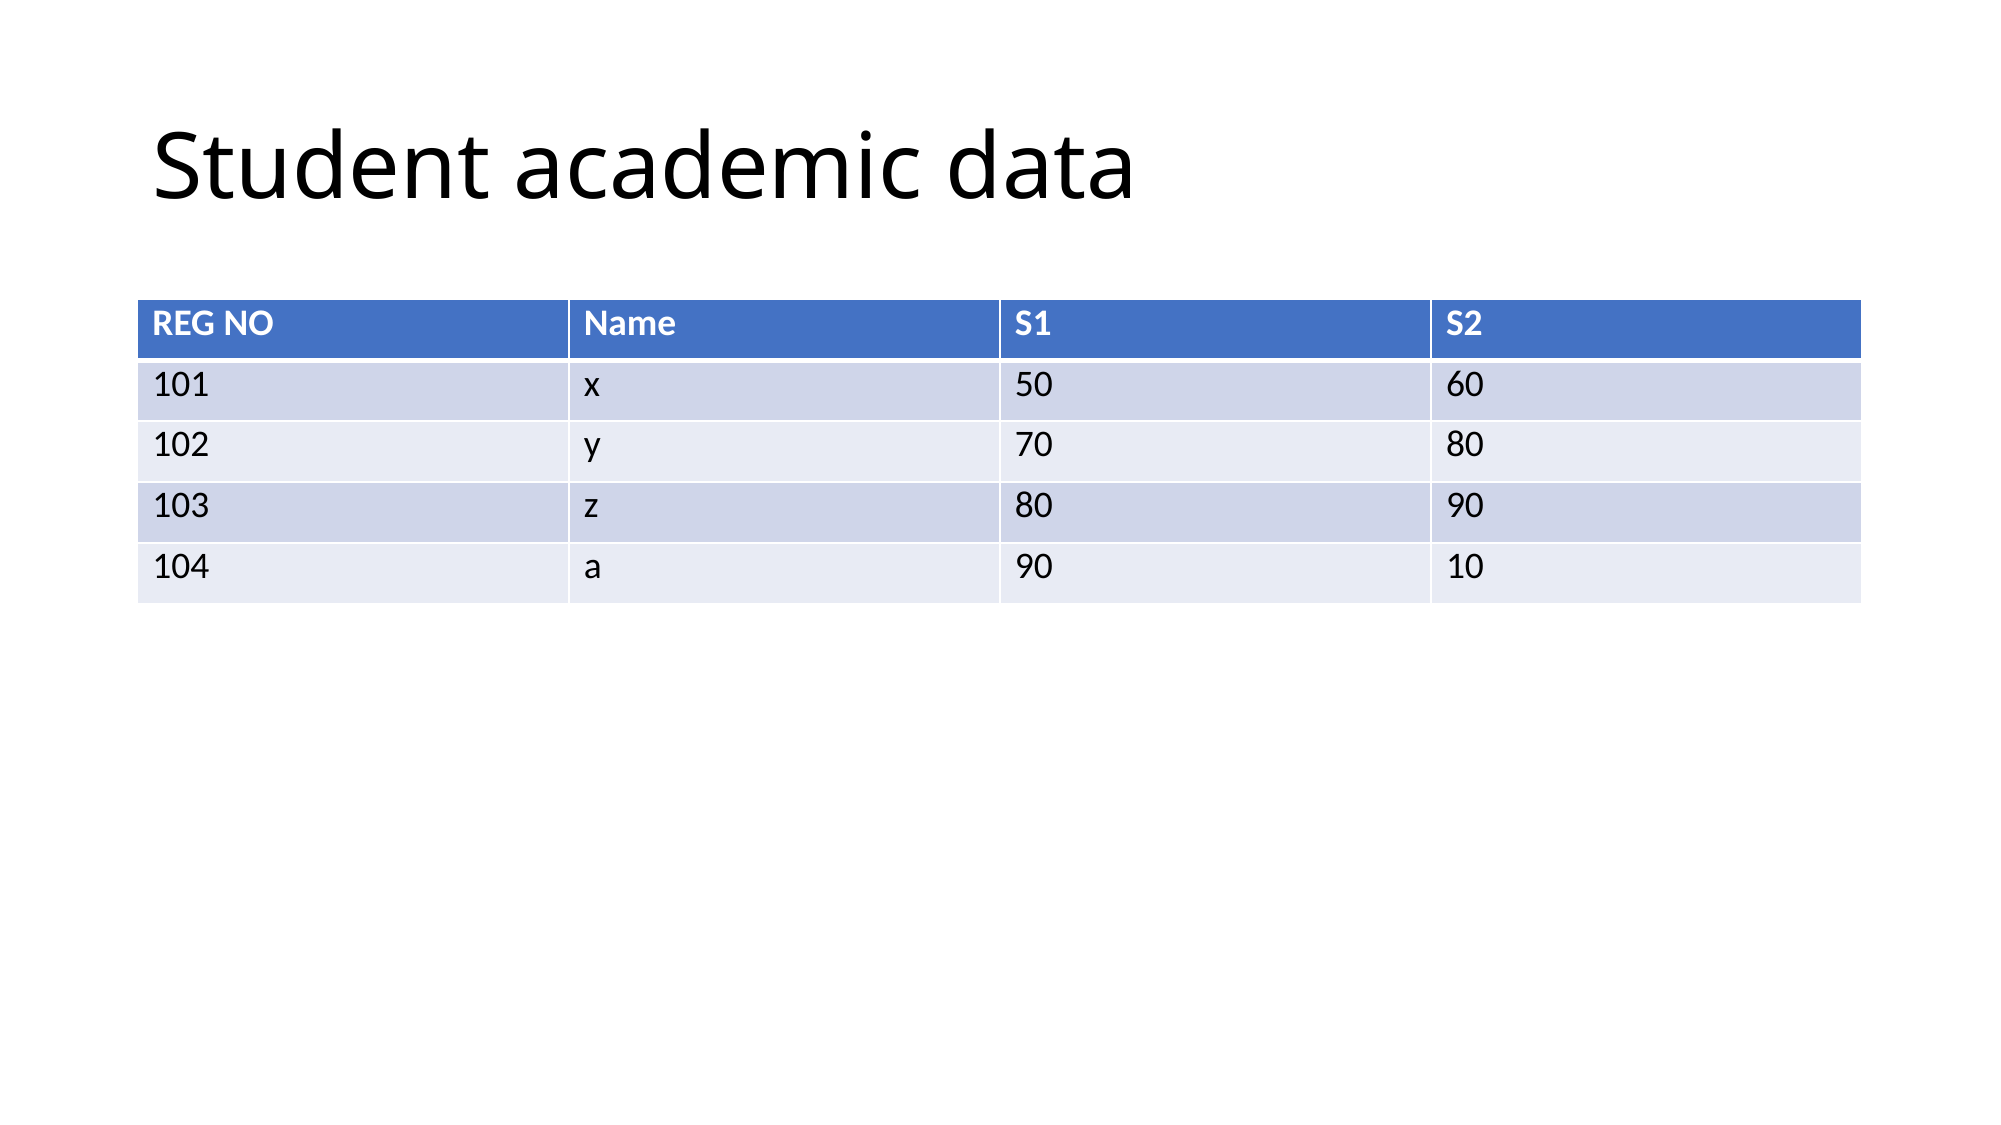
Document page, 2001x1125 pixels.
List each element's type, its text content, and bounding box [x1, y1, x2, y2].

table_cell a [570, 544, 999, 603]
table_cell 101 [138, 363, 568, 420]
table_cell 80 [1001, 483, 1430, 542]
table_cell 102 [138, 422, 568, 481]
table_cell z [570, 483, 999, 542]
table_header S2 [1432, 300, 1861, 358]
table_cell x [570, 363, 999, 420]
table_cell 90 [1001, 544, 1430, 603]
table_cell 104 [138, 544, 568, 603]
table_cell 10 [1432, 544, 1861, 603]
table_cell 50 [1001, 363, 1430, 420]
table_cell 103 [138, 483, 568, 542]
table_cell y [570, 422, 999, 481]
table_cell 90 [1432, 483, 1861, 542]
table_header REG NO [138, 300, 568, 358]
table_cell 60 [1432, 363, 1861, 420]
title Student academic data [137, 59, 1863, 278]
table_header Name [570, 300, 999, 358]
table_header S1 [1001, 300, 1430, 358]
table_cell 70 [1001, 422, 1430, 481]
table_cell 80 [1432, 422, 1861, 481]
